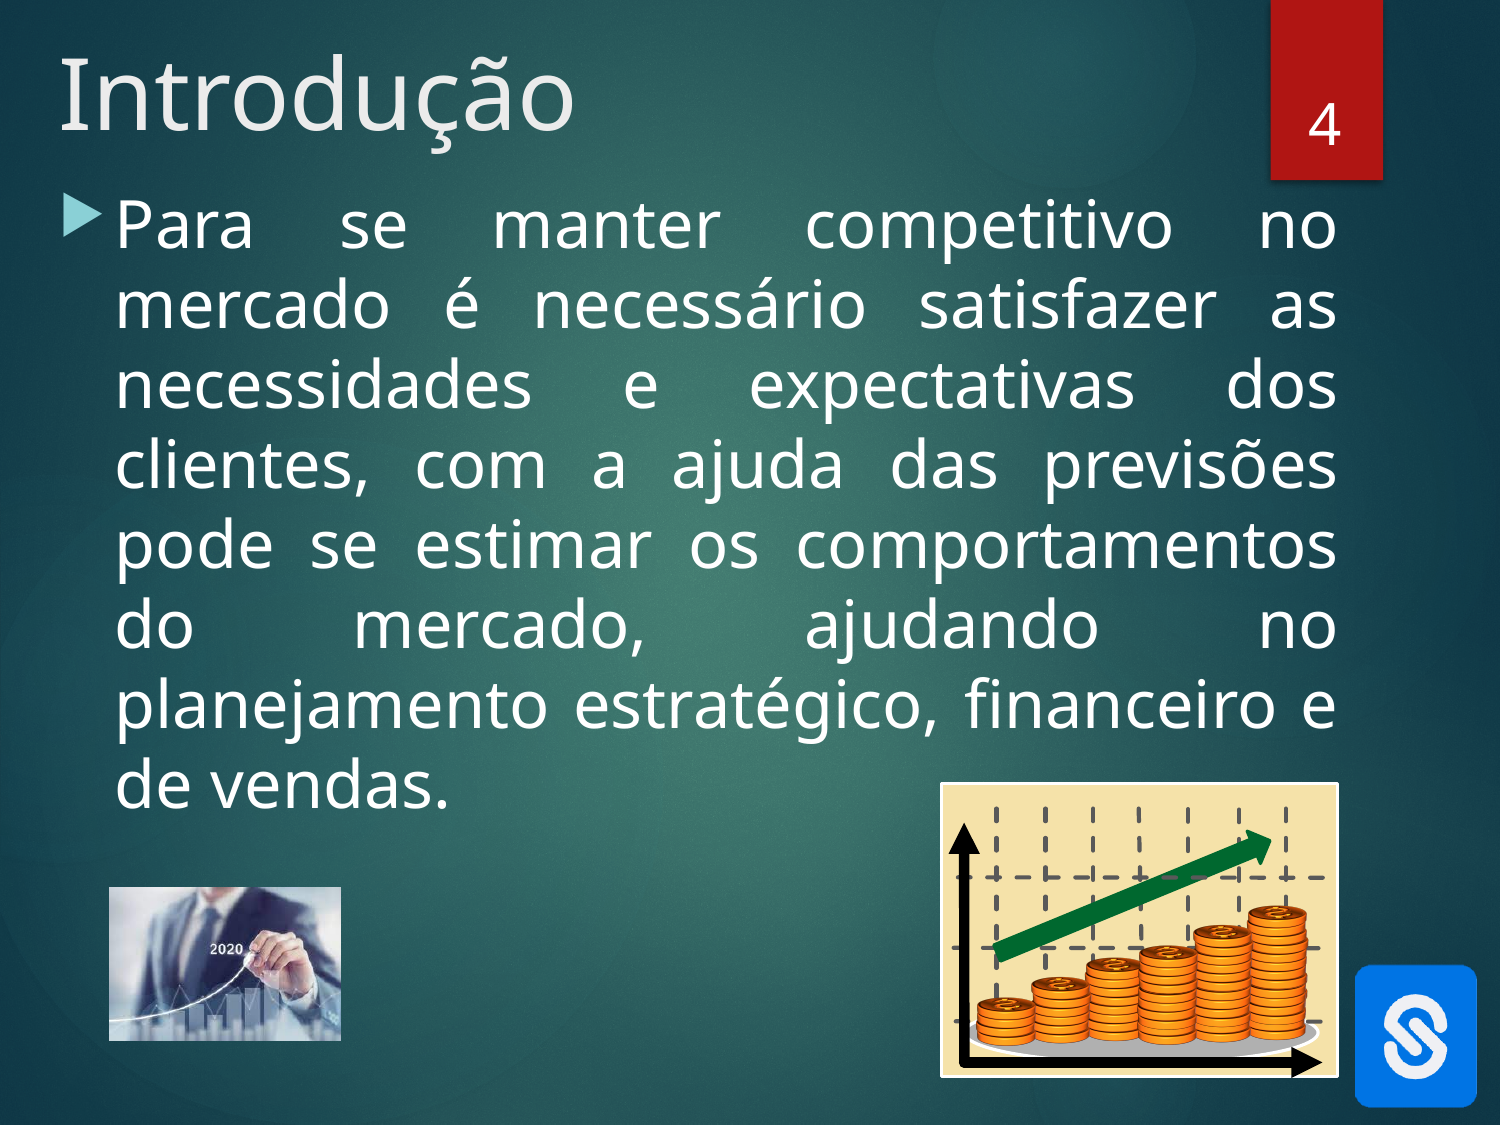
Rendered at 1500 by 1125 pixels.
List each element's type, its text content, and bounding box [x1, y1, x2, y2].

title Introdução [43, 22, 1303, 174]
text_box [940, 783, 1338, 1077]
picture [1355, 963, 1477, 1108]
picture [109, 886, 341, 1042]
list Para se manter competitivo no mercado é necessário satisfazer as necessidades e expectativas dos clientes, com a ajuda das previsões pode se estimar os comportamentos do mercado, ajudando no planejamento estratégico, financeiro e de vendas. [43, 174, 1356, 988]
slide_number 4 [1273, 48, 1378, 175]
